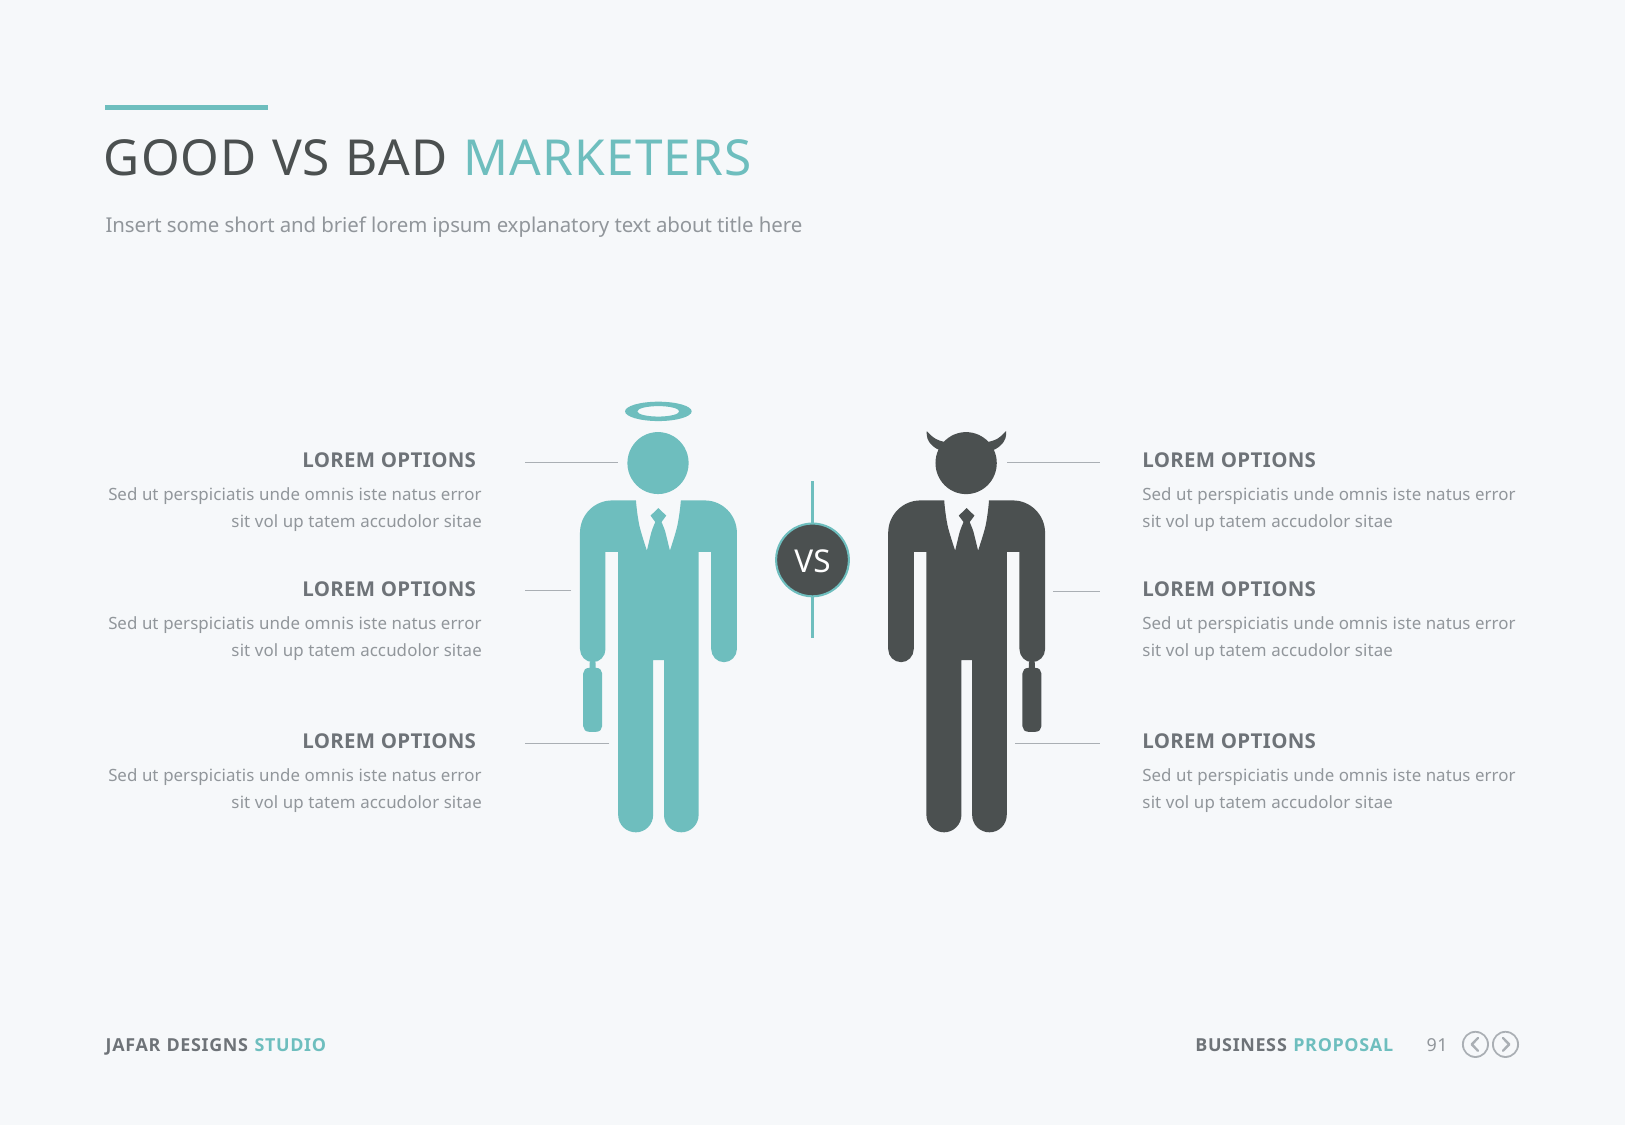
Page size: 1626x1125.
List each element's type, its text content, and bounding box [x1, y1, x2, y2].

text_box Lorem options [1142, 447, 1519, 472]
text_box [888, 431, 1046, 833]
text_box Lorem options [1142, 728, 1519, 753]
text_box Sed ut perspiciatis unde omnis iste natus error sit vol up tatem accudolor sitae [105, 605, 482, 660]
text_box Lorem options [1142, 576, 1519, 601]
text_box Sed ut perspiciatis unde omnis iste natus error sit vol up tatem accudolor sitae [105, 476, 482, 531]
text_box Lorem options [105, 447, 482, 472]
list Insert some short and brief lorem ipsum explanatory text about title here [105, 209, 1519, 241]
list Good vs bad marketers [103, 125, 1518, 187]
text_box Lorem options [105, 728, 482, 753]
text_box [579, 401, 737, 833]
text_box Sed ut perspiciatis unde omnis iste natus error sit vol up tatem accudolor sitae [1142, 476, 1519, 531]
text_box Sed ut perspiciatis unde omnis iste natus error sit vol up tatem accudolor sitae [1142, 605, 1519, 660]
text_box Lorem options [105, 576, 482, 601]
text_box Sed ut perspiciatis unde omnis iste natus error sit vol up tatem accudolor sitae [1142, 757, 1519, 812]
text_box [776, 481, 849, 639]
text_box Sed ut perspiciatis unde omnis iste natus error sit vol up tatem accudolor sitae [105, 757, 482, 812]
